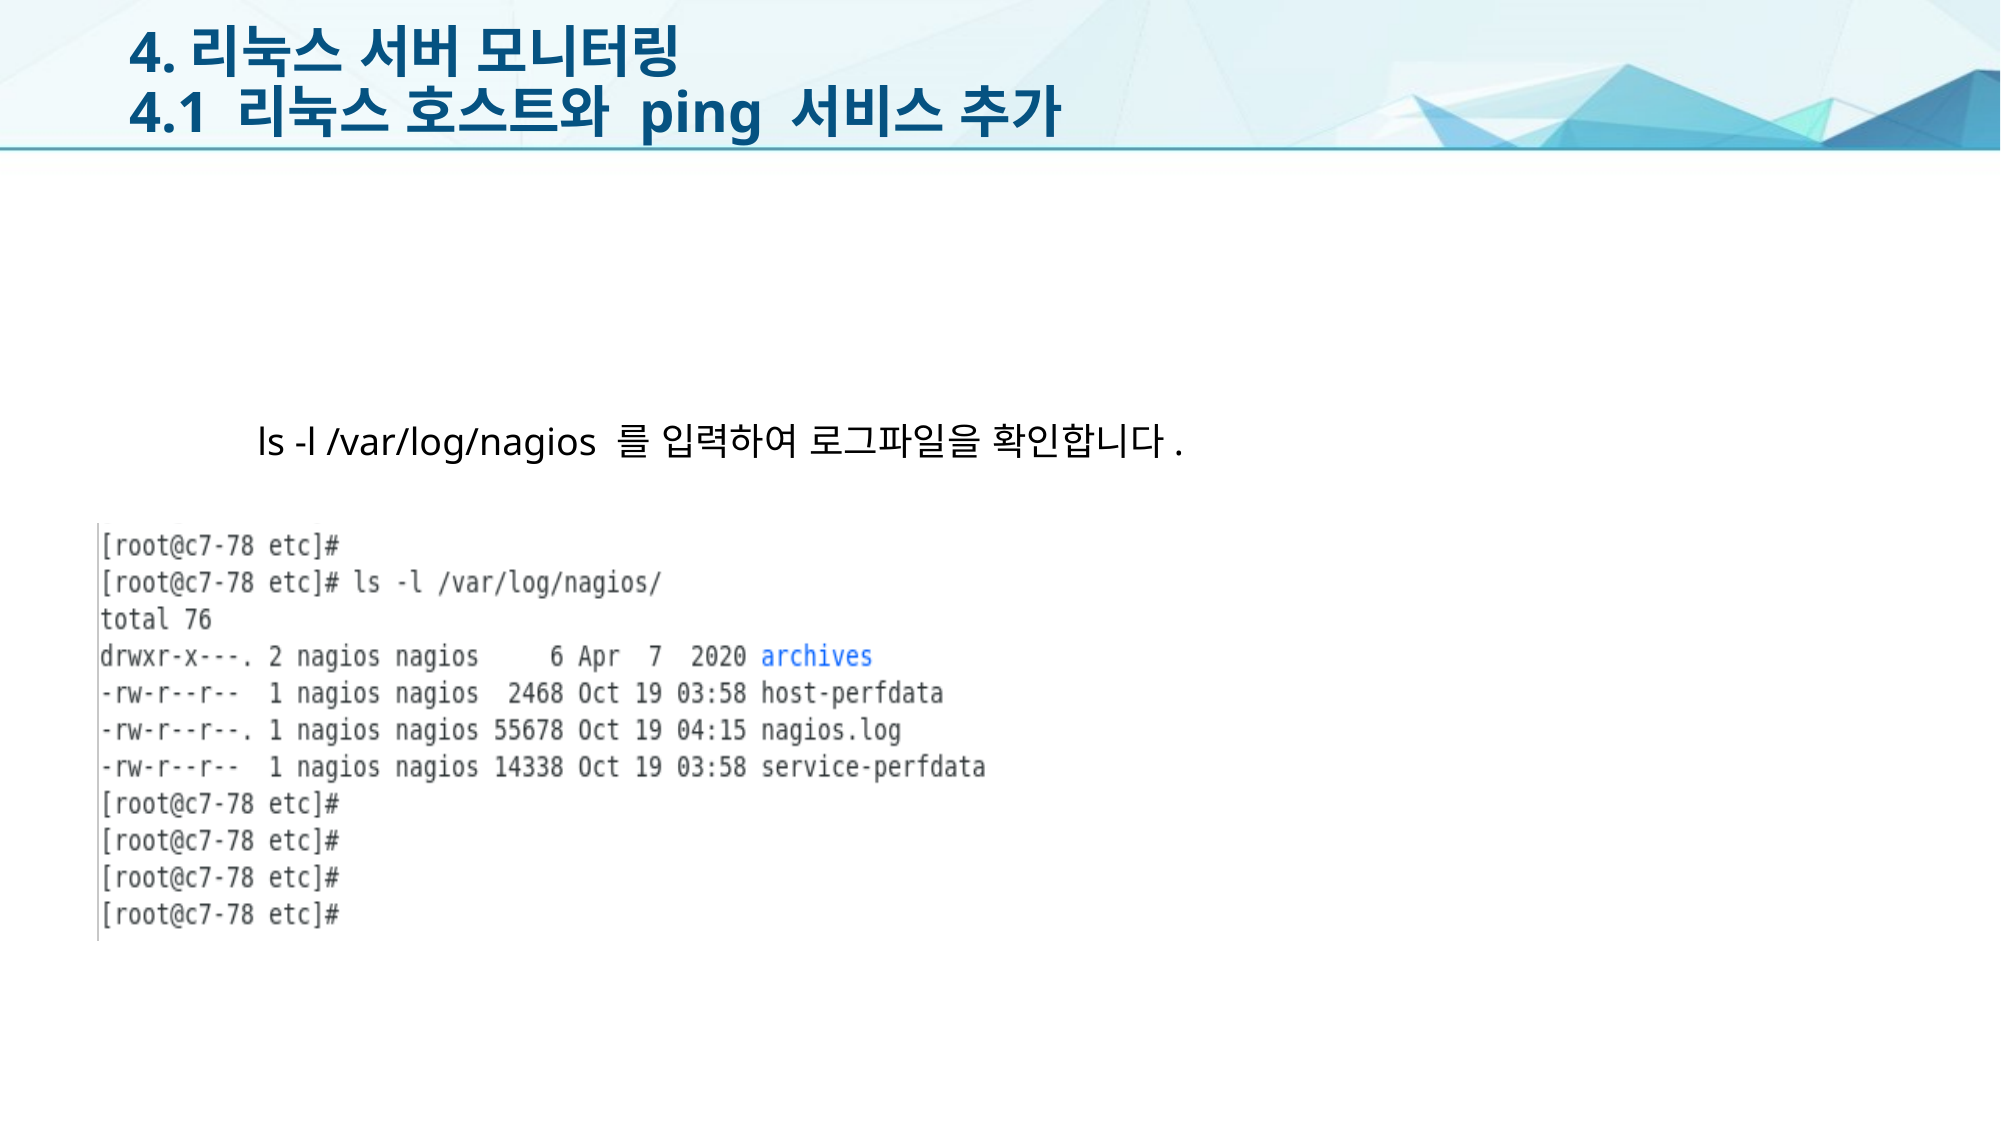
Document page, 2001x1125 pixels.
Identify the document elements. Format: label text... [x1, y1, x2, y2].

text_box ls -l /var/log/nagios 를 입력하여 로그파일을 확인합니다. [242, 410, 1243, 470]
title 4.리눅스 서버 모니터링 4.1 리눅스 호스트와 ping 서비스 추가 [114, 0, 1841, 152]
picture [0, 0, 2001, 1125]
